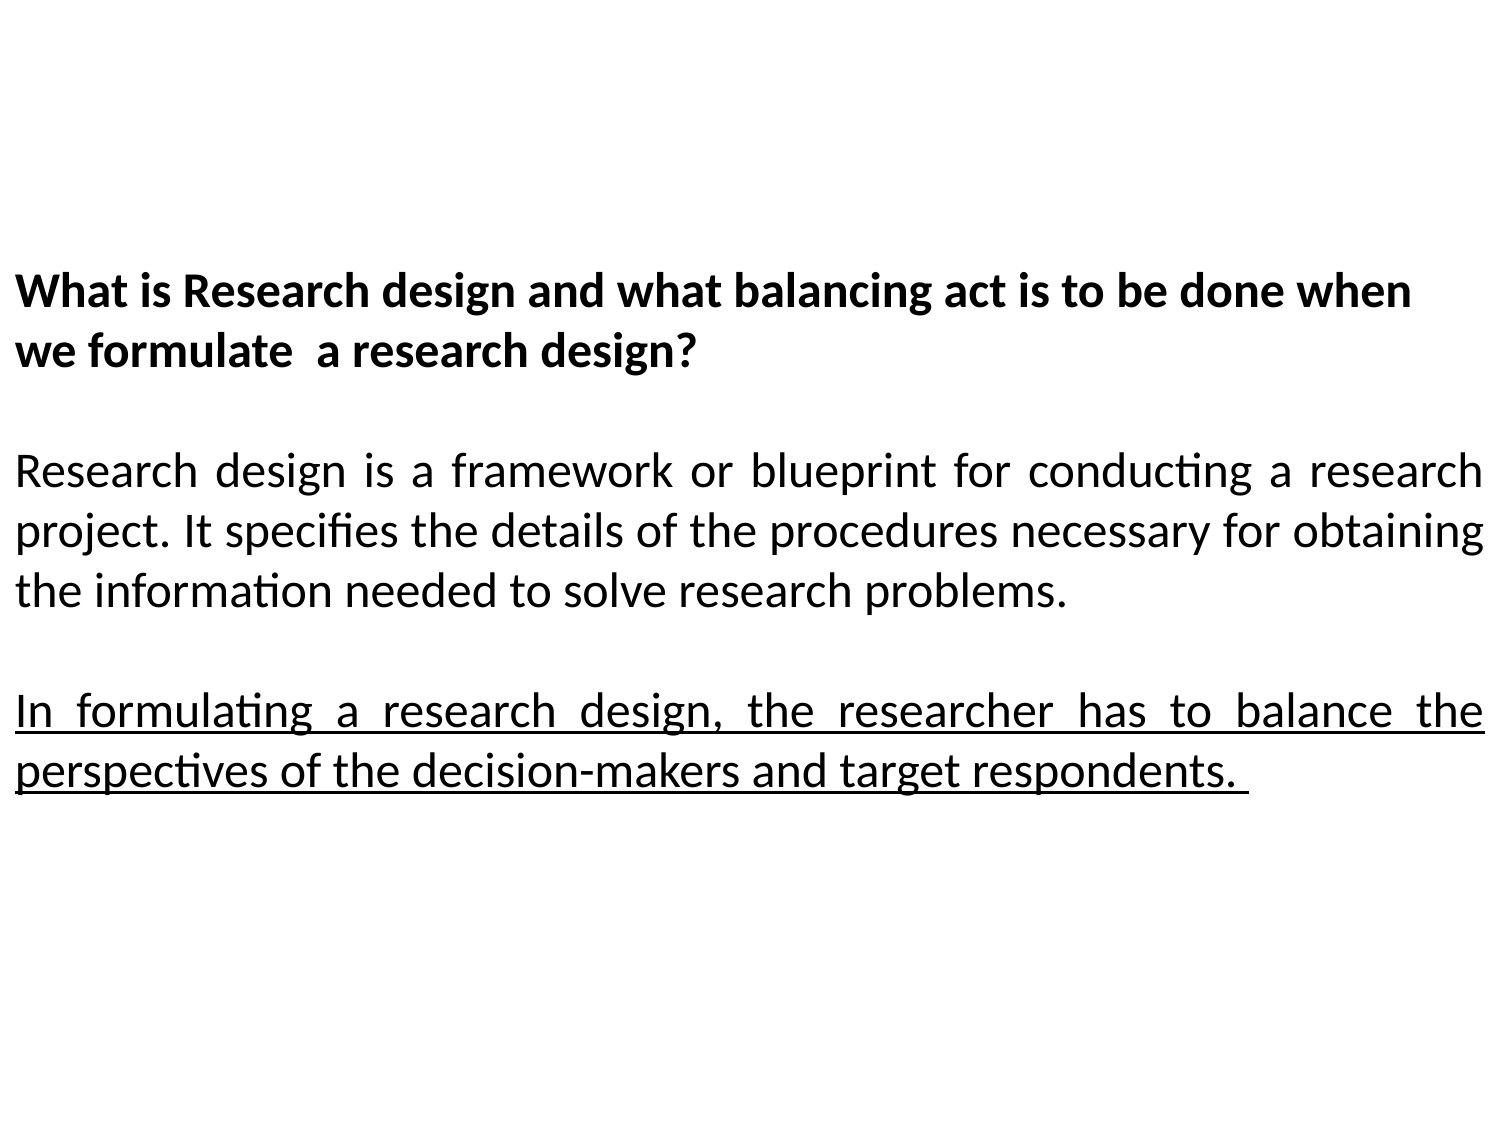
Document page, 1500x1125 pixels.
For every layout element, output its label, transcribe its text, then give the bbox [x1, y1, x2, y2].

text_box What is Research design and what balancing act is to be done when we formulate a research design? Research design is a framework or blueprint for conducting a research project. It specifies the details of the procedures necessary for obtaining the information needed to solve research problems. In formulating a research design, the researcher has to balance the perspectives of the decision-makers and target respondents. [0, 200, 1500, 865]
